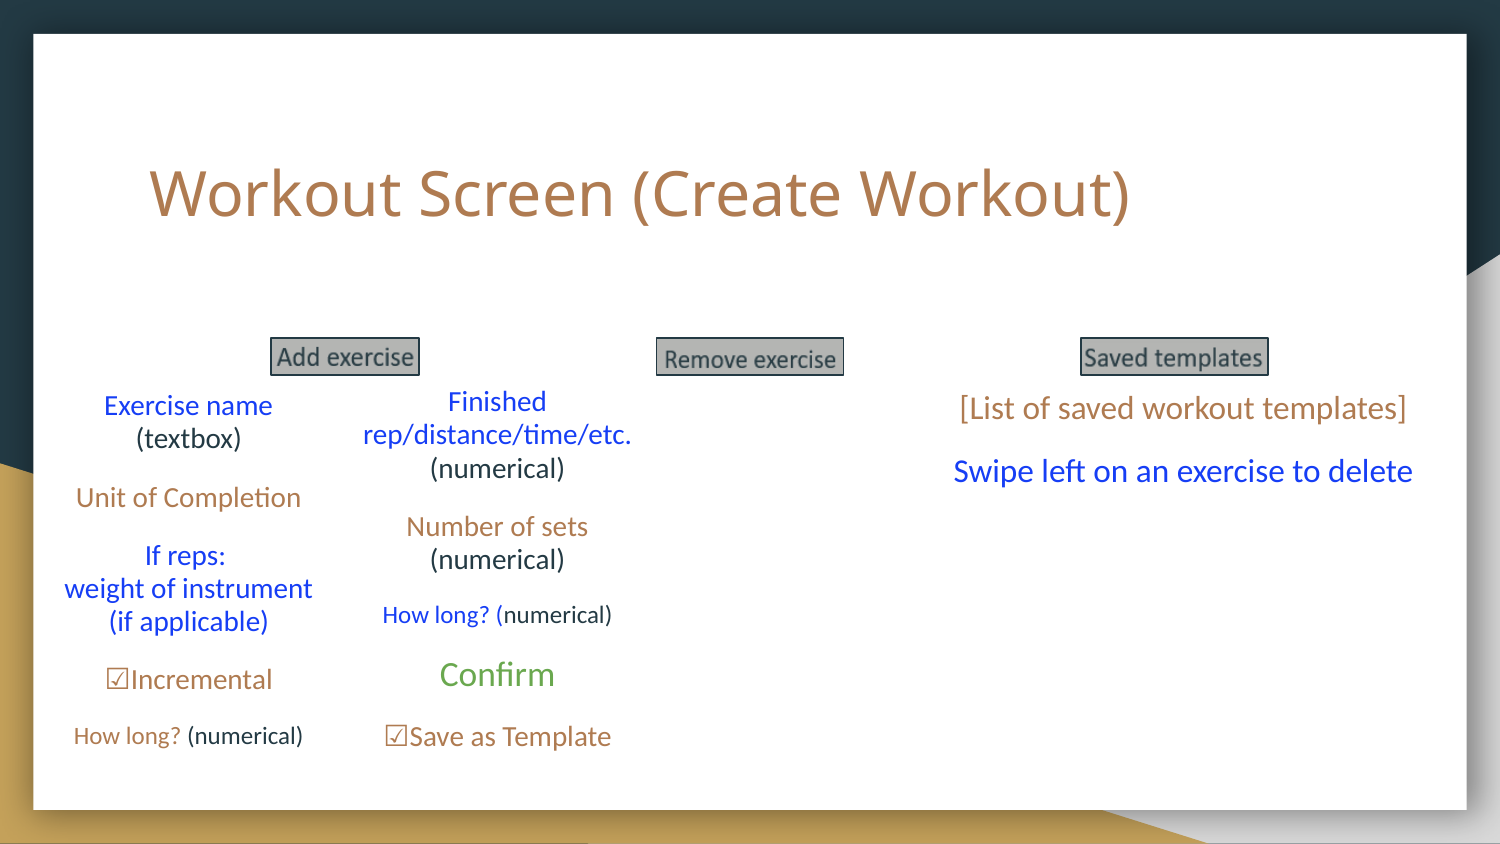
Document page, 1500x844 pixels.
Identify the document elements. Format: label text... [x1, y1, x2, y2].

list [List of saved workout templates] Swipe left on an exercise to delete [932, 374, 1435, 755]
list Exercise name (textbox) Unit of Completion If reps: weight of instrument (if applicable) ☑️Incremental How long? (numerical) [34, 374, 343, 729]
picture [657, 338, 843, 375]
picture [271, 338, 419, 375]
text_box Finished rep/distance/time/etc. (numerical) Number of sets (numerical) How long? (numerical) Confirm ☑️Save as Template [343, 370, 652, 769]
picture [1081, 338, 1268, 375]
title Workout Screen (Create Workout) [134, 138, 1366, 296]
